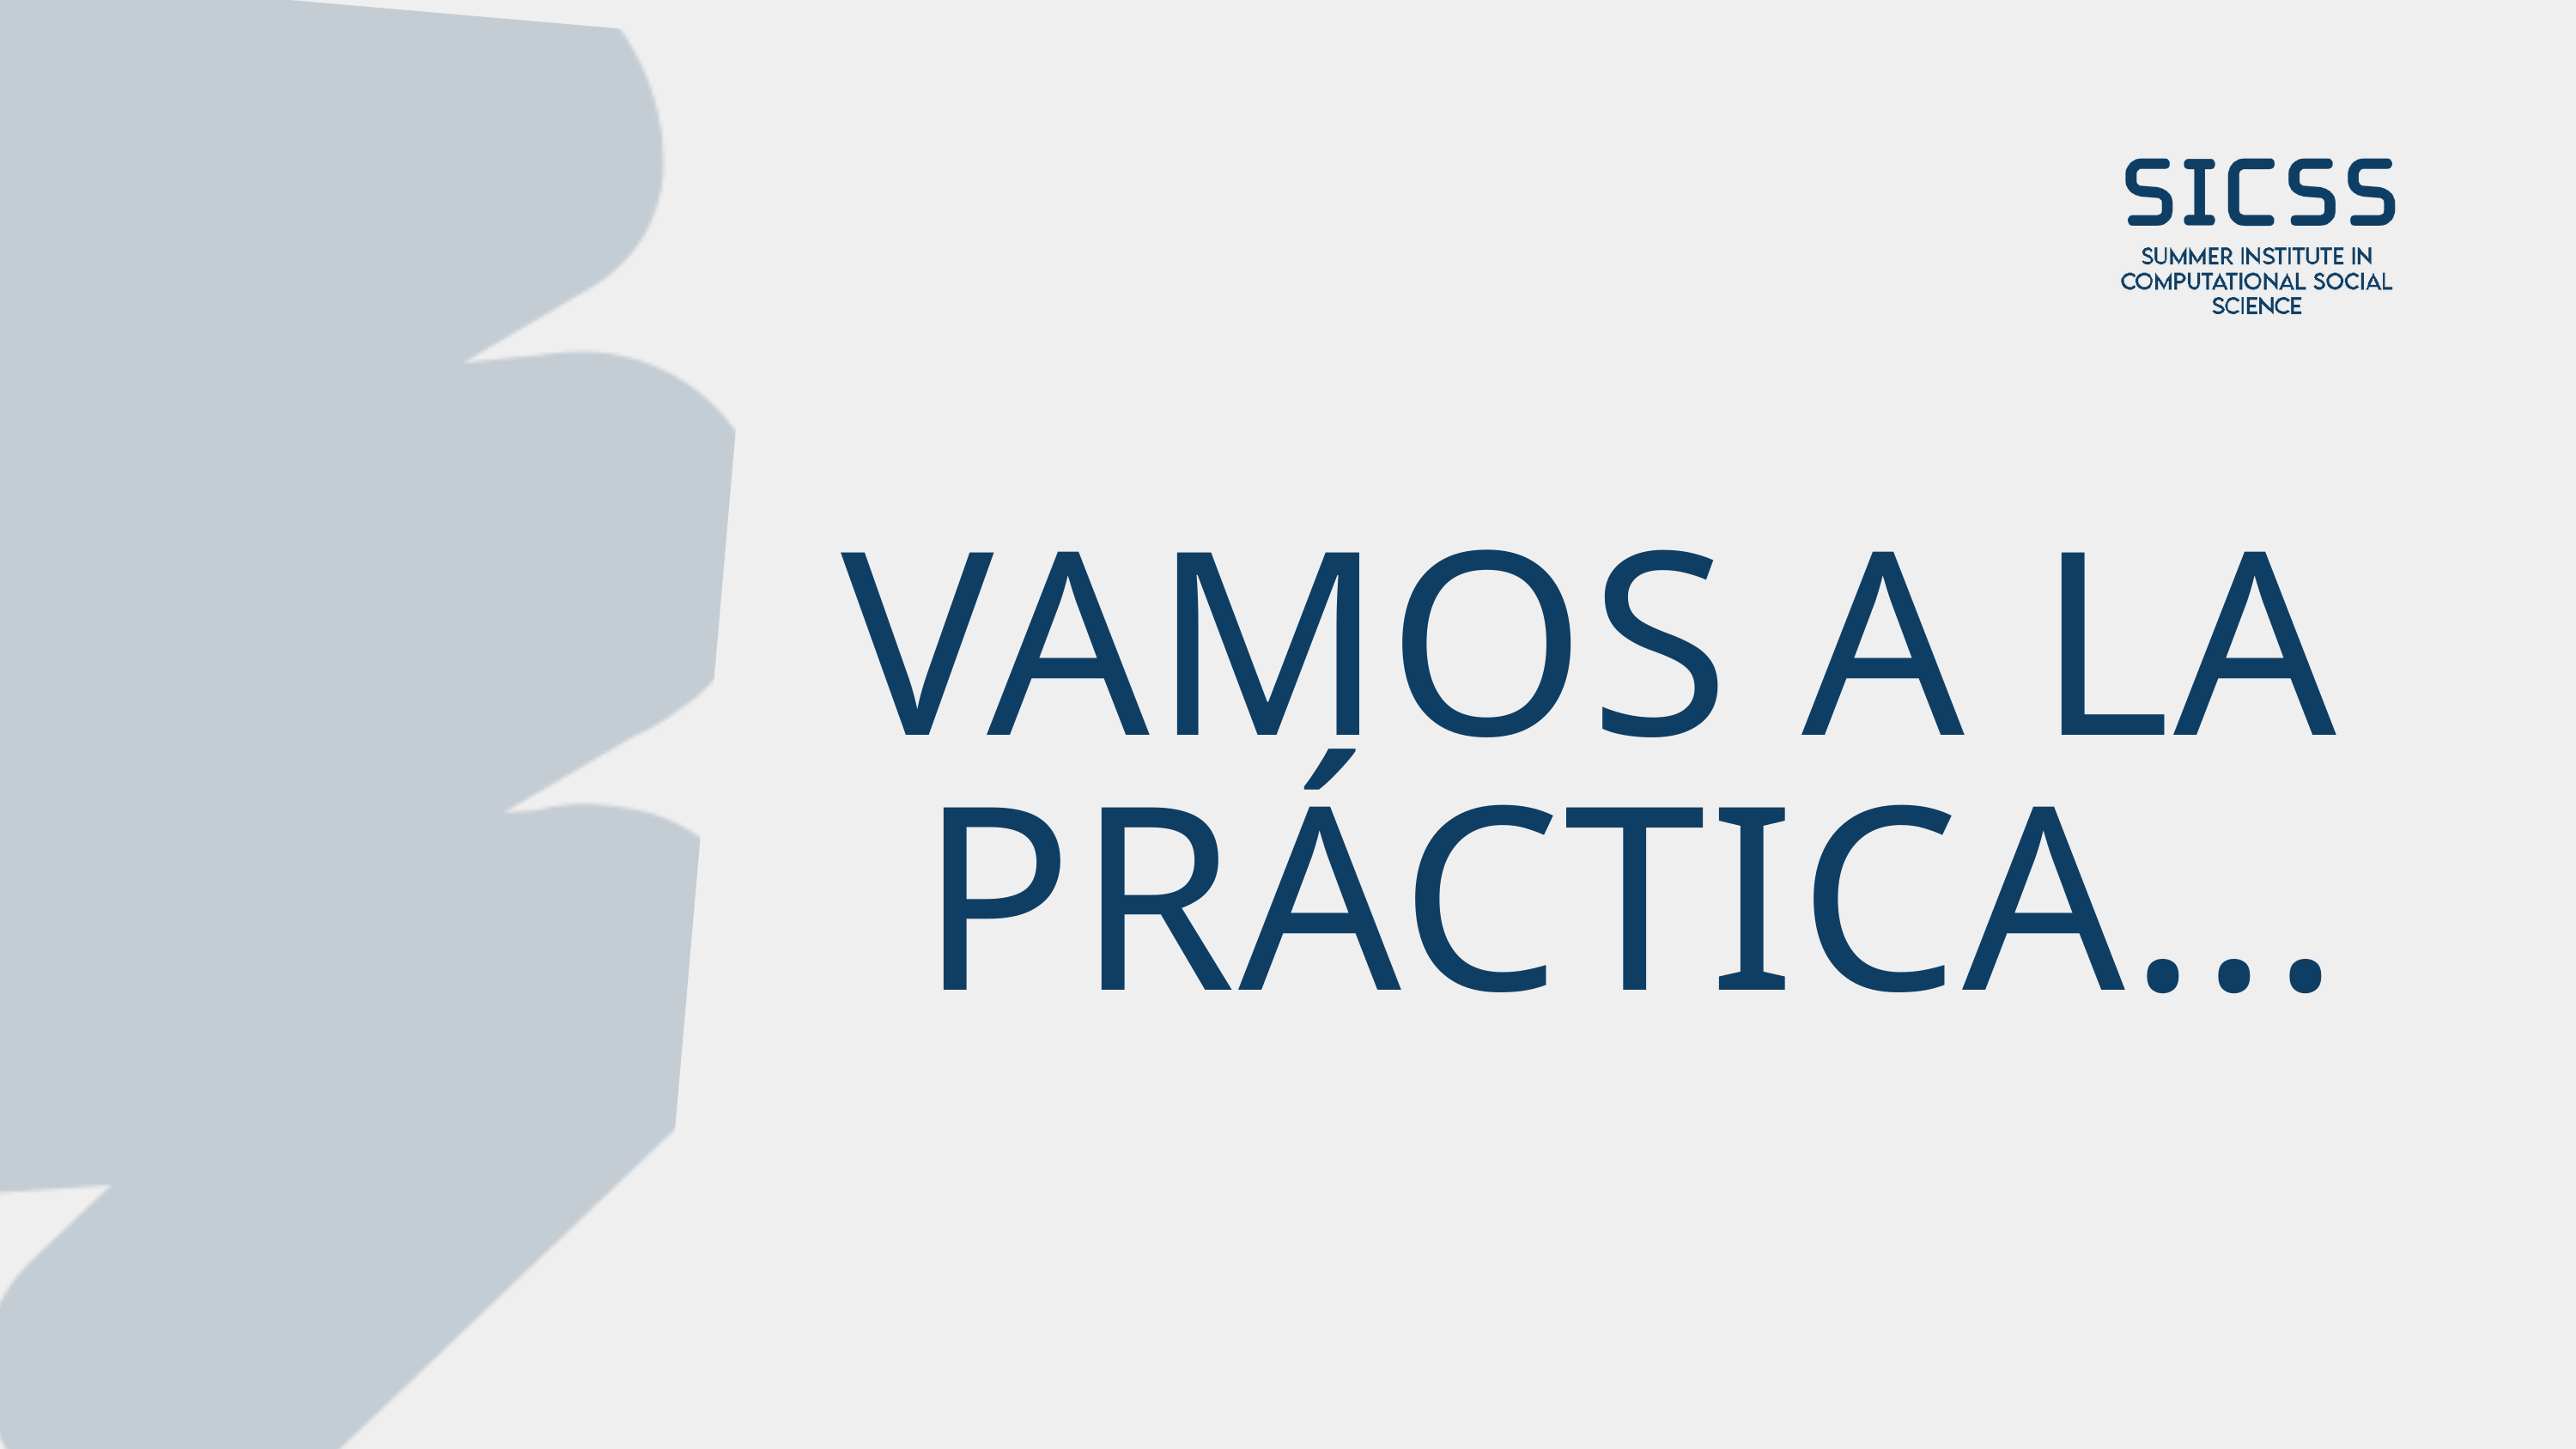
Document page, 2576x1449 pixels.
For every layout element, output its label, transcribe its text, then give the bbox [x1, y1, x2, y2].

text_box [0, 0, 770, 1449]
text_box [2119, 144, 2432, 260]
text_box VAMOS A LA PRÁCTICA... [679, 530, 2342, 1042]
text_box [2119, 245, 2399, 343]
